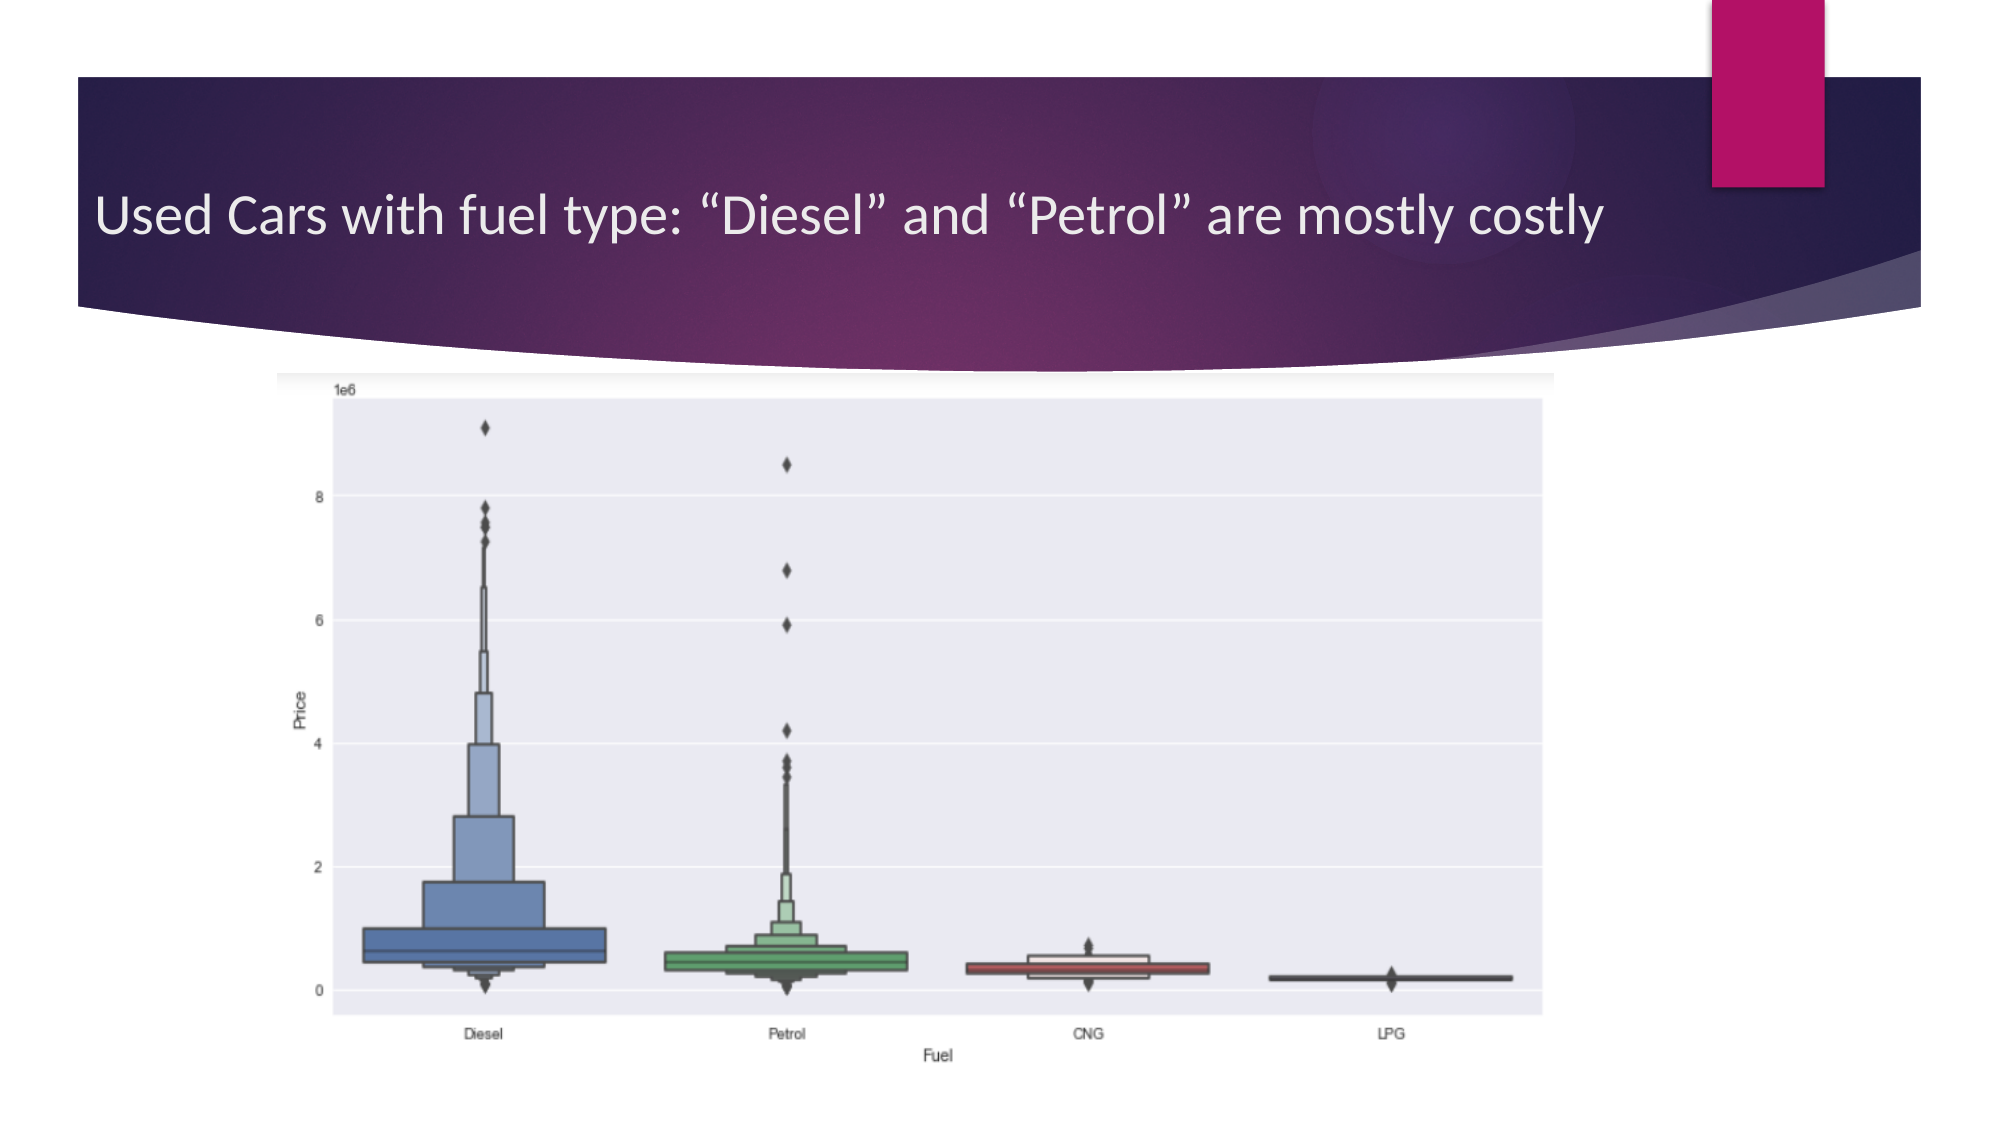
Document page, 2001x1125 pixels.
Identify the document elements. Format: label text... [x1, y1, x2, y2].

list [276, 373, 1554, 1077]
title Used Cars with fuel type: “Diesel” and “Petrol” are mostly costly [79, 74, 1675, 349]
